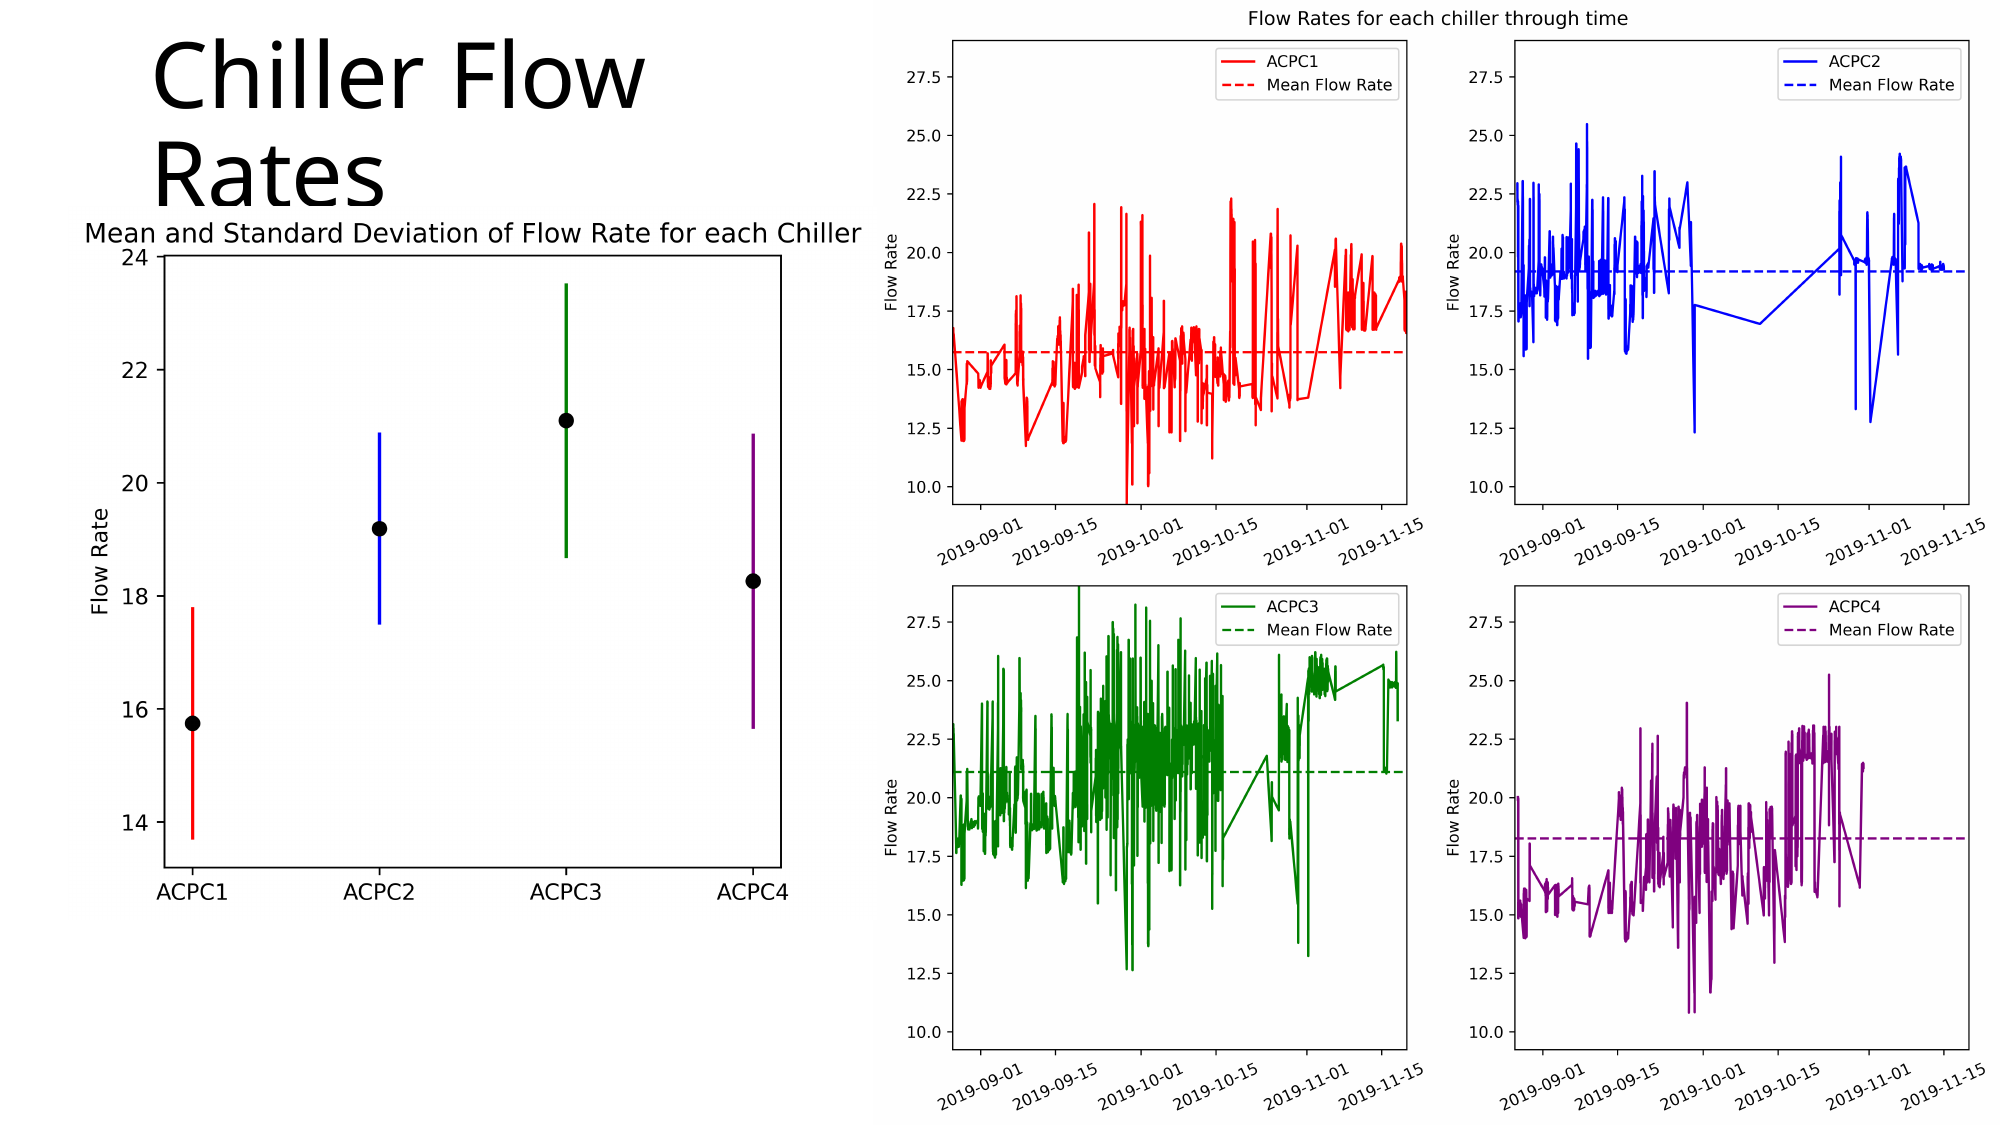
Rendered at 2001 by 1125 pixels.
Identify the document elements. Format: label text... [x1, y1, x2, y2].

text_box Chiller Flow Rates [135, 19, 843, 206]
picture [68, 0, 2000, 1125]
